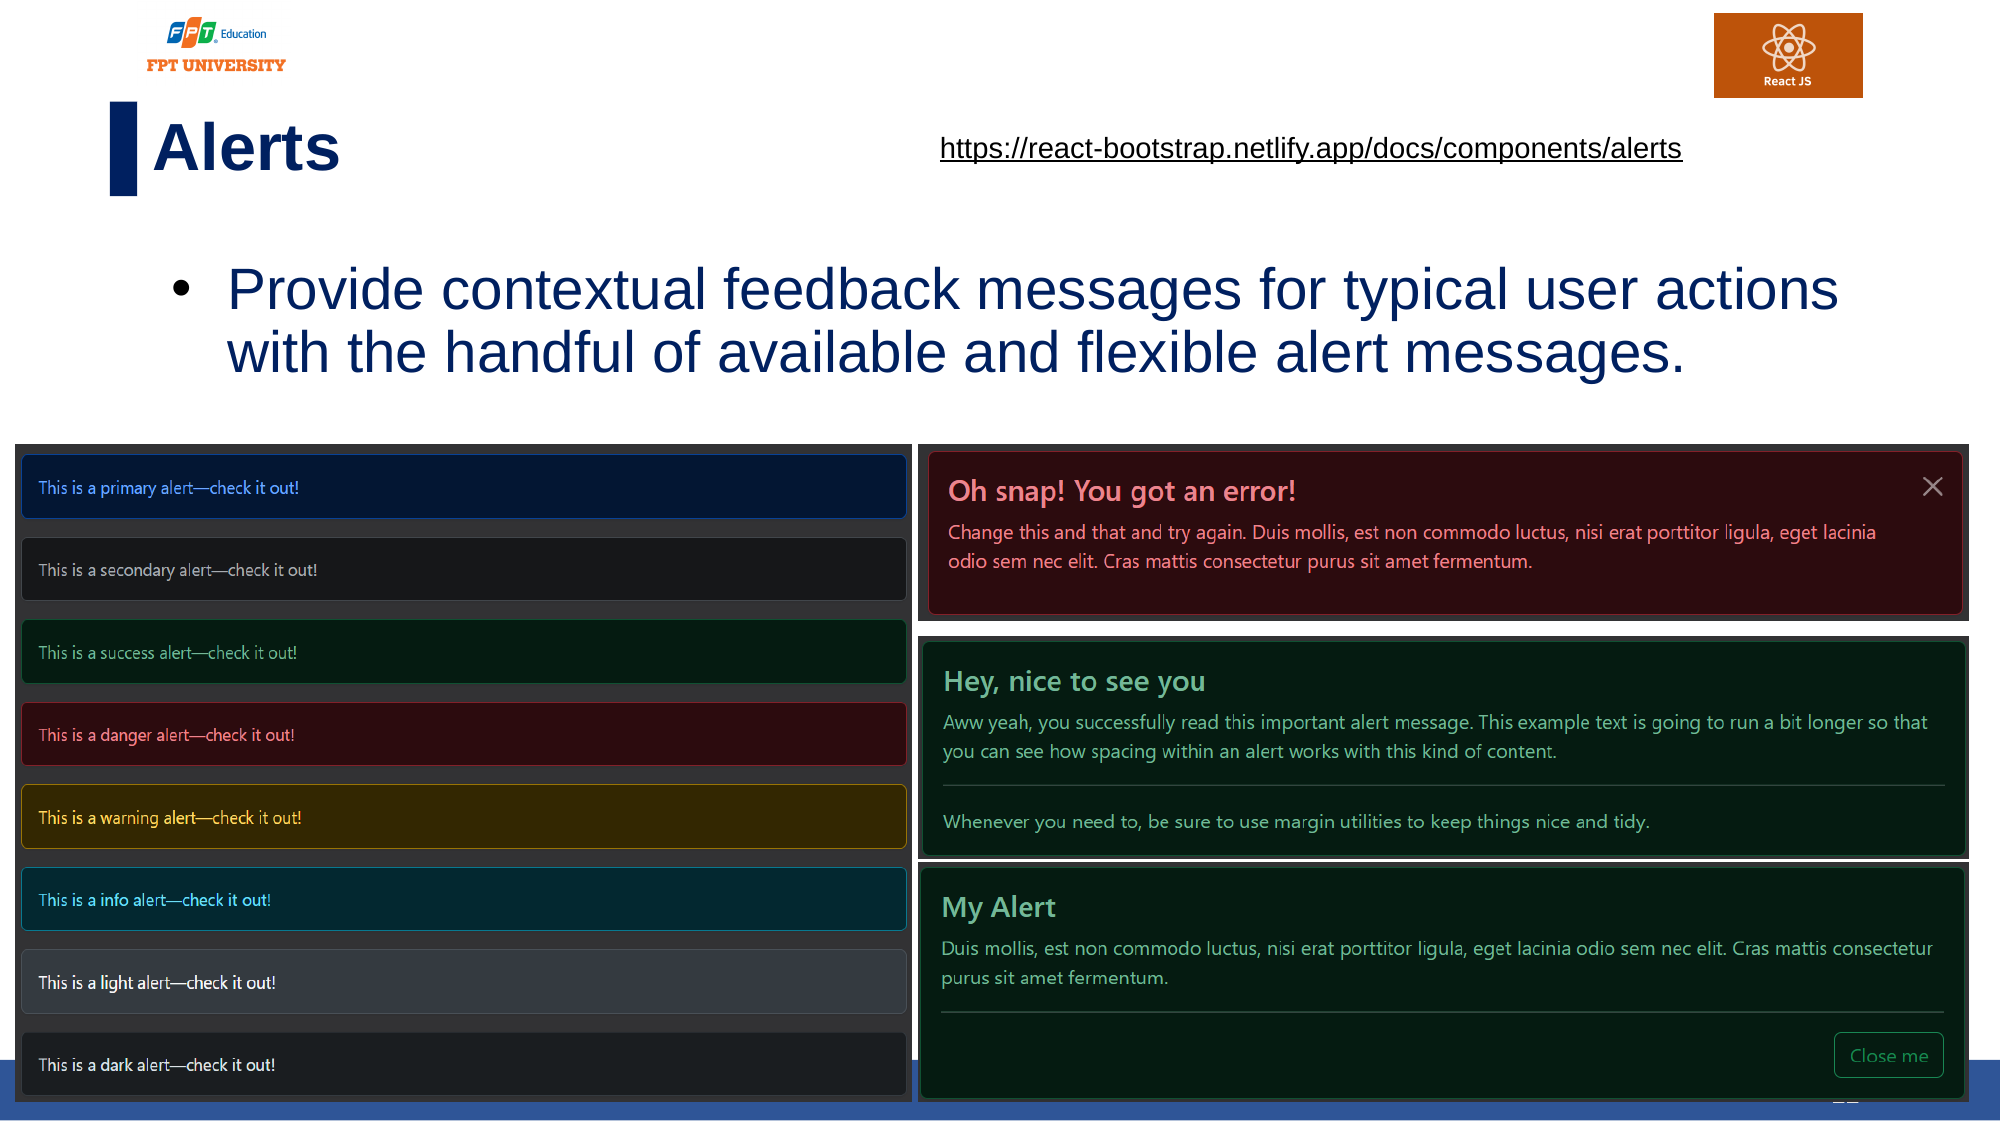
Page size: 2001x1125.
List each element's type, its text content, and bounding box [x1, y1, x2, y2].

picture [917, 636, 1969, 859]
picture [137, 1, 291, 86]
picture [917, 444, 1969, 621]
list Provide contextual feedback messages for typical user actions with the handful of available and flexible alert messages. [917, 628, 1863, 634]
title Alerts [137, 101, 1863, 197]
picture [917, 861, 1969, 1102]
list Provide contextual feedback messages for typical user actions with the handful of available and flexible alert messages. [137, 251, 1863, 445]
slide_number 22 [1424, 1111, 1875, 1123]
text_box https://react-bootstrap.netlify.app/docs/components/alerts [925, 122, 1925, 172]
picture [15, 444, 912, 1102]
